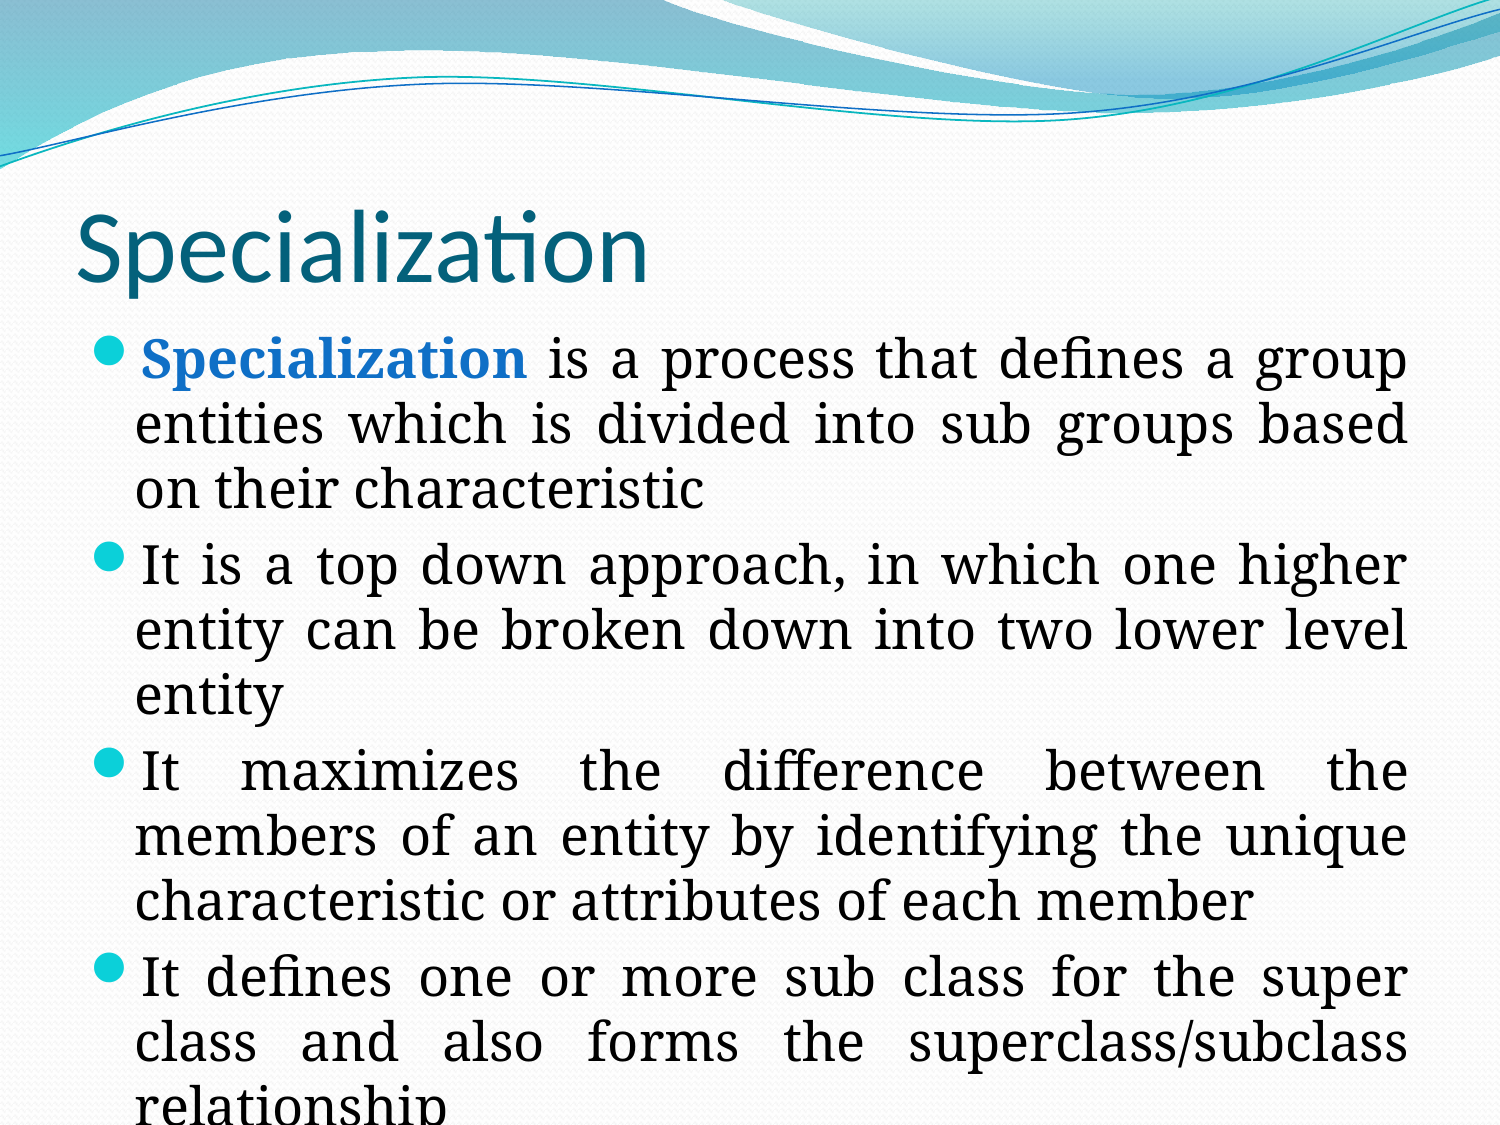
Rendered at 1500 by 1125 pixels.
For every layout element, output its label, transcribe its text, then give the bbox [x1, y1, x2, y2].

title Specialization [75, 115, 1425, 303]
list Specialization is a process that defines a group entities which is divided into sub groups based on their characteristic It is a top down approach, in which one higher entity can be broken down into two lower level entity It maximizes the difference between the members of an entity by identifying the unique characteristic or attributes of each member It defines one or more sub class for the super class and also forms the superclass/subclass relationship [75, 317, 1425, 1038]
